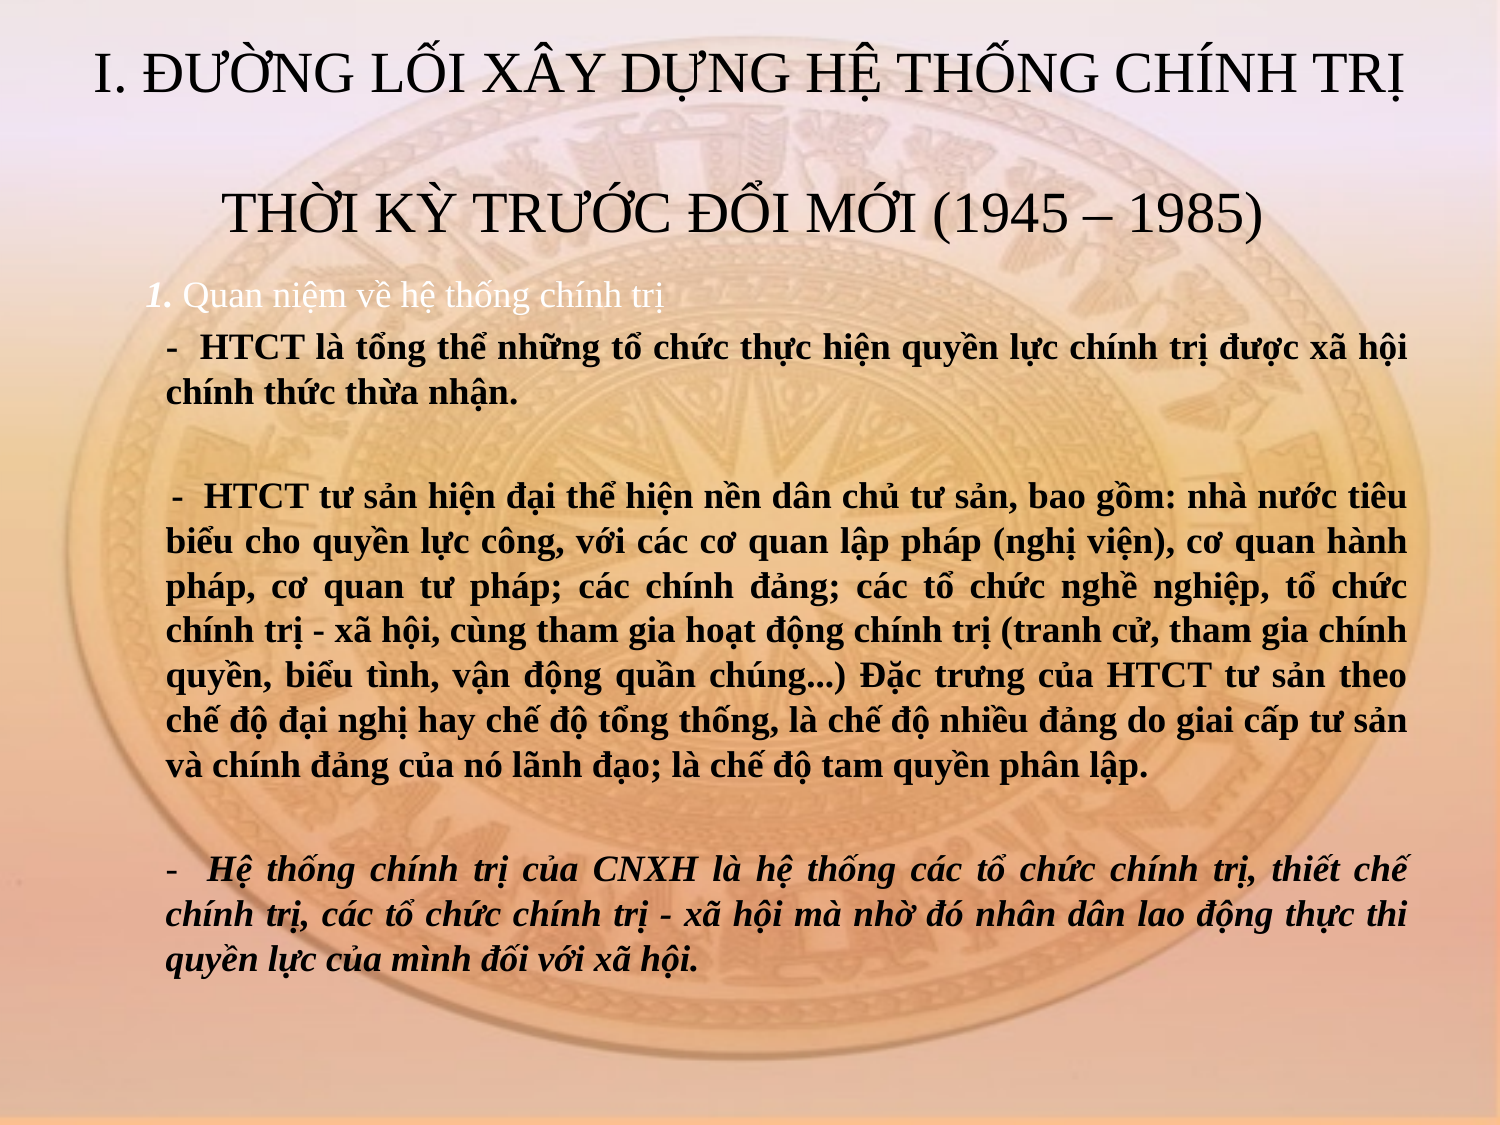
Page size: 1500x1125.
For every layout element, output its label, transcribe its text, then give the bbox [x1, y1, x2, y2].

picture [0, 0, 1500, 1125]
list 1. Quan niệm về hệ thống chính trị - HTCT là tổng thể những tổ chức thực hiện quyền lực chính trị được xã hội chính thức thừa nhận. - HTCT tư sản hiện đại thể hiện nền dân chủ tư sản, bao gồm: nhà nước tiêu biểu cho quyền lực công, với các cơ quan lập pháp (nghị viện), cơ quan hành pháp, cơ quan tư pháp; các chính đảng; các tổ chức nghề nghiệp, tổ chức chính trị - xã hội, cùng tham gia hoạt động chính trị (tranh cử, tham gia chính quyền, biểu tình, vận động quần chúng...) Đặc trưng của HTCT tư sản theo chế độ đại nghị hay chế độ tổng thống, là chế độ nhiều đảng do giai cấp tư sản và chính đảng của nó lãnh đạo; là chế độ tam quyền phân lập. - Hệ thống chính trị của CNXH là hệ thống các tổ chức chính trị, thiết chế chính trị, các tổ chức chính trị - xã hội mà nhờ đó nhân dân lao động thực thi quyền lực của mình đối với xã hội. [75, 262, 1425, 1005]
title I. ĐƯỜNG LỐI XÂY DỰNG HỆ THỐNG CHÍNH TRỊ THỜI KỲ TRƯỚC ĐỔI MỚI (1945 – 1985) [75, 45, 1425, 233]
